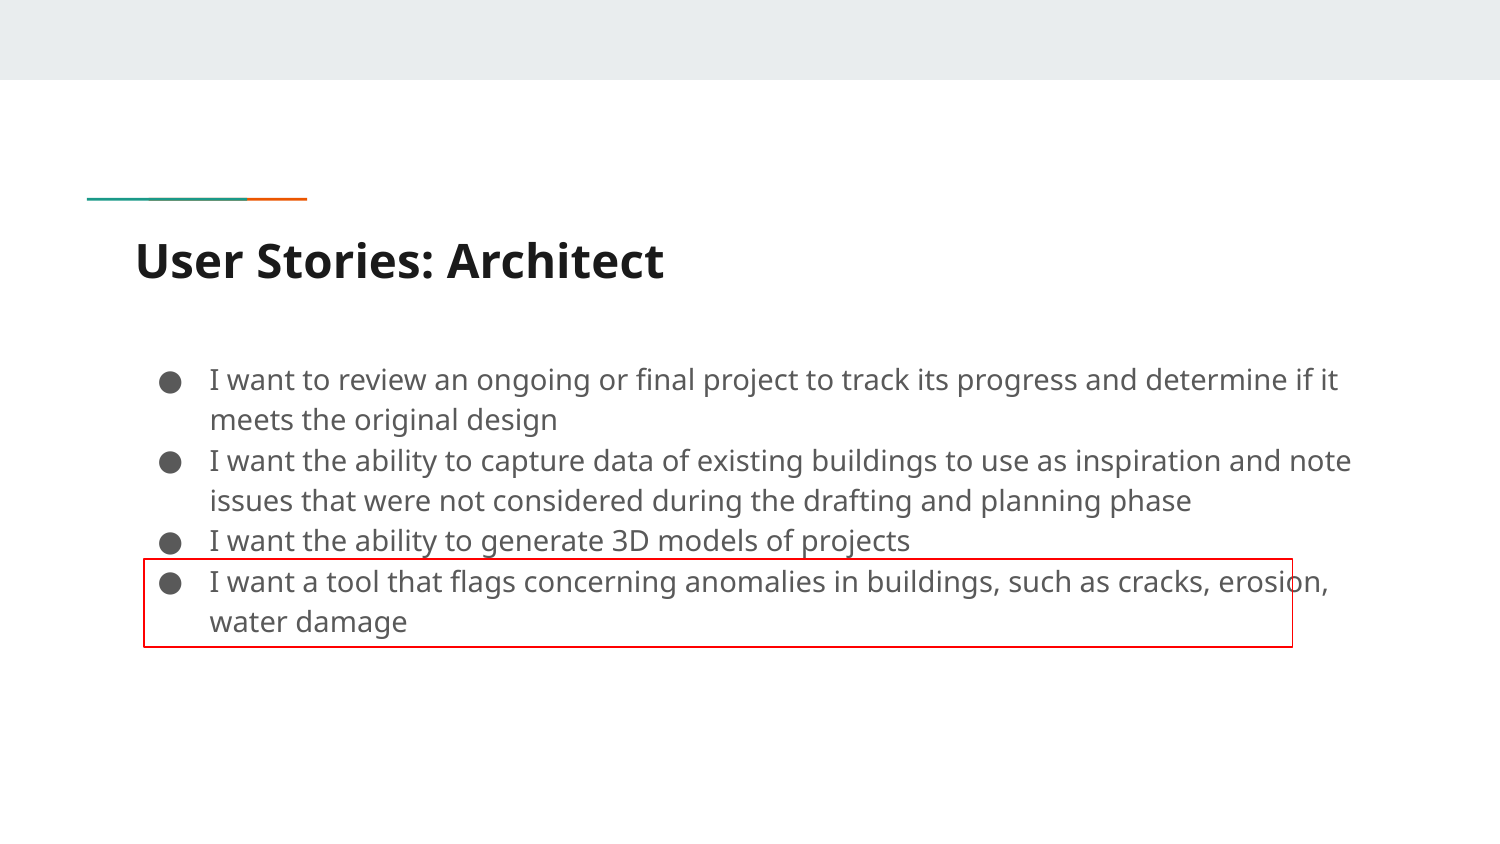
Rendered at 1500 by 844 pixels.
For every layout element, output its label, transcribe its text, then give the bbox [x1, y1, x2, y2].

title User Stories: Architect [119, 216, 1381, 305]
text_box [143, 559, 1293, 648]
list I want to review an ongoing or final project to track its progress and determine if it meets the original design I want the ability to capture data of existing buildings to use as inspiration and note issues that were not considered during the drafting and planning phase I want the ability to generate 3D models of projects I want a tool that flags concerning anomalies in buildings, such as cracks, erosion, water damage [119, 341, 1381, 712]
